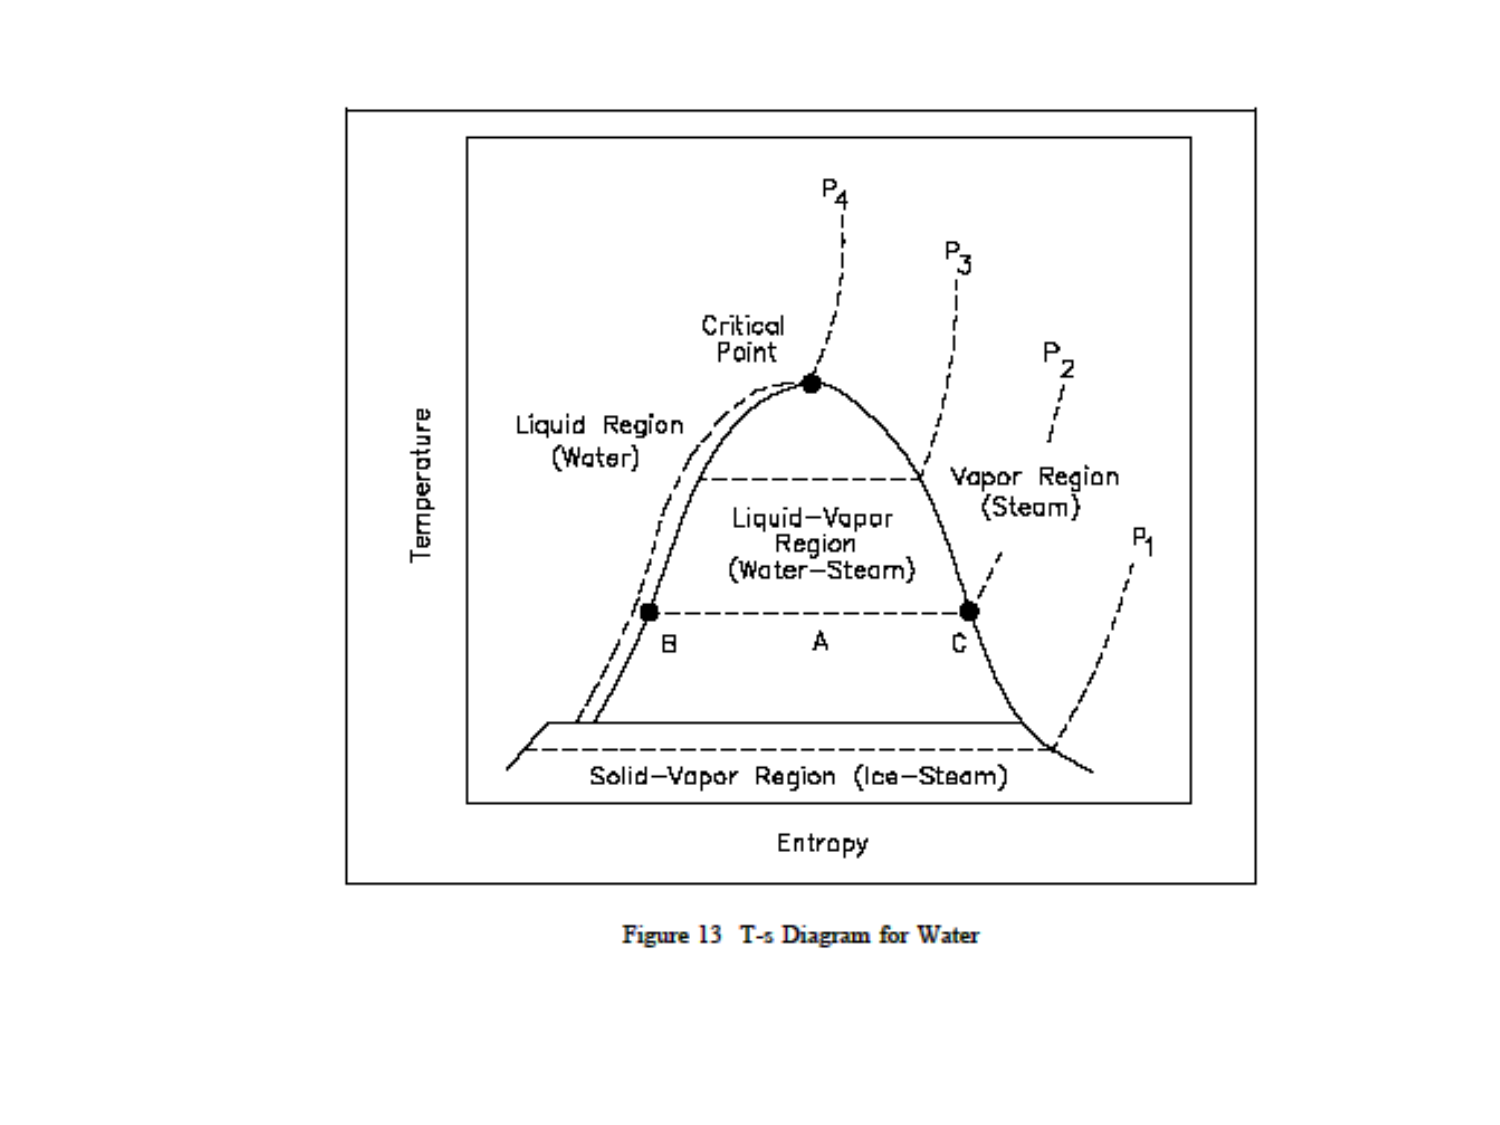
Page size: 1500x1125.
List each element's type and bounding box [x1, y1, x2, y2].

picture [337, 99, 1273, 957]
